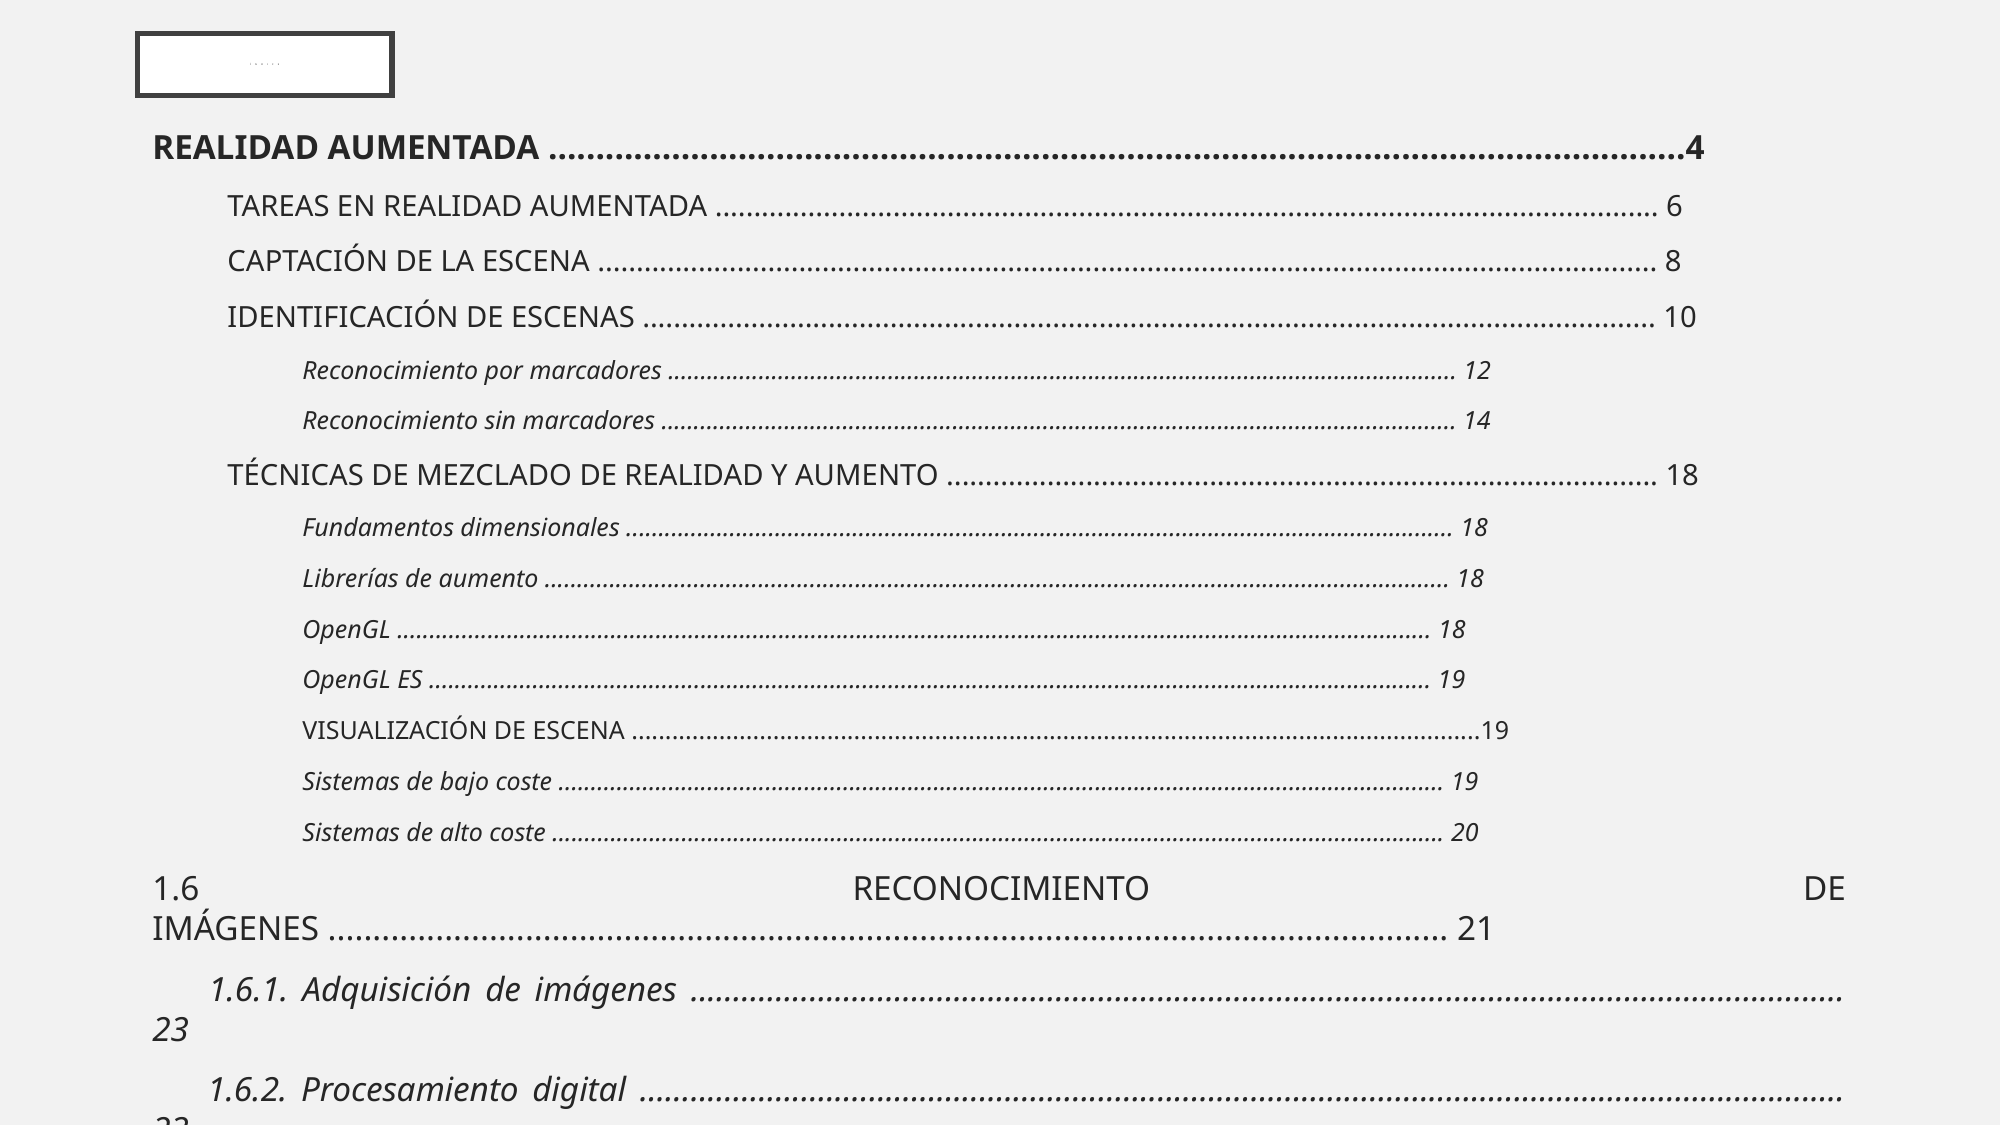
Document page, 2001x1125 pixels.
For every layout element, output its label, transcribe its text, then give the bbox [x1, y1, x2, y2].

list REALIDAD AUMENTADA ….....................................................................................................................4 TAREAS EN REALIDAD AUMENTADA .......................................................................................................................... 6 CAPTACIÓN DE LA ESCENA ......................................................................................................................................... 8 IDENTIFICACIÓN DE ESCENAS ................................................................................................................................... 10 Reconocimiento por marcadores .......................................................................................................................... 12 Reconocimiento sin marcadores ........................................................................................................................... 14 TÉCNICAS DE MEZCLADO DE REALIDAD Y AUMENTO ............................................................................................ 18 Fundamentos dimensionales ................................................................................................................................ 18 Librerías de aumento ............................................................................................................................................ 18 OpenGL ................................................................................................................................................................ 18 OpenGL ES ........................................................................................................................................................... 19 VISUALIZACIÓN DE ESCENA ..............................................................................................................................19 Sistemas de bajo coste ......................................................................................................................................... 19 Sistemas de alto coste .......................................................................................................................................... 20 1.6 RECONOCIMIENTO DE IMÁGENES ............................................................................................................................. 21 1.6.1. Adquisición de imágenes ........................................................................................................................................ 23 1.6.2. Procesamiento digital .............................................................................................................................................. 23 1.6.3. Segmentación ......................................................................................................................................................... 23 [137, 118, 1863, 1014]
title Índice [135, 31, 395, 98]
